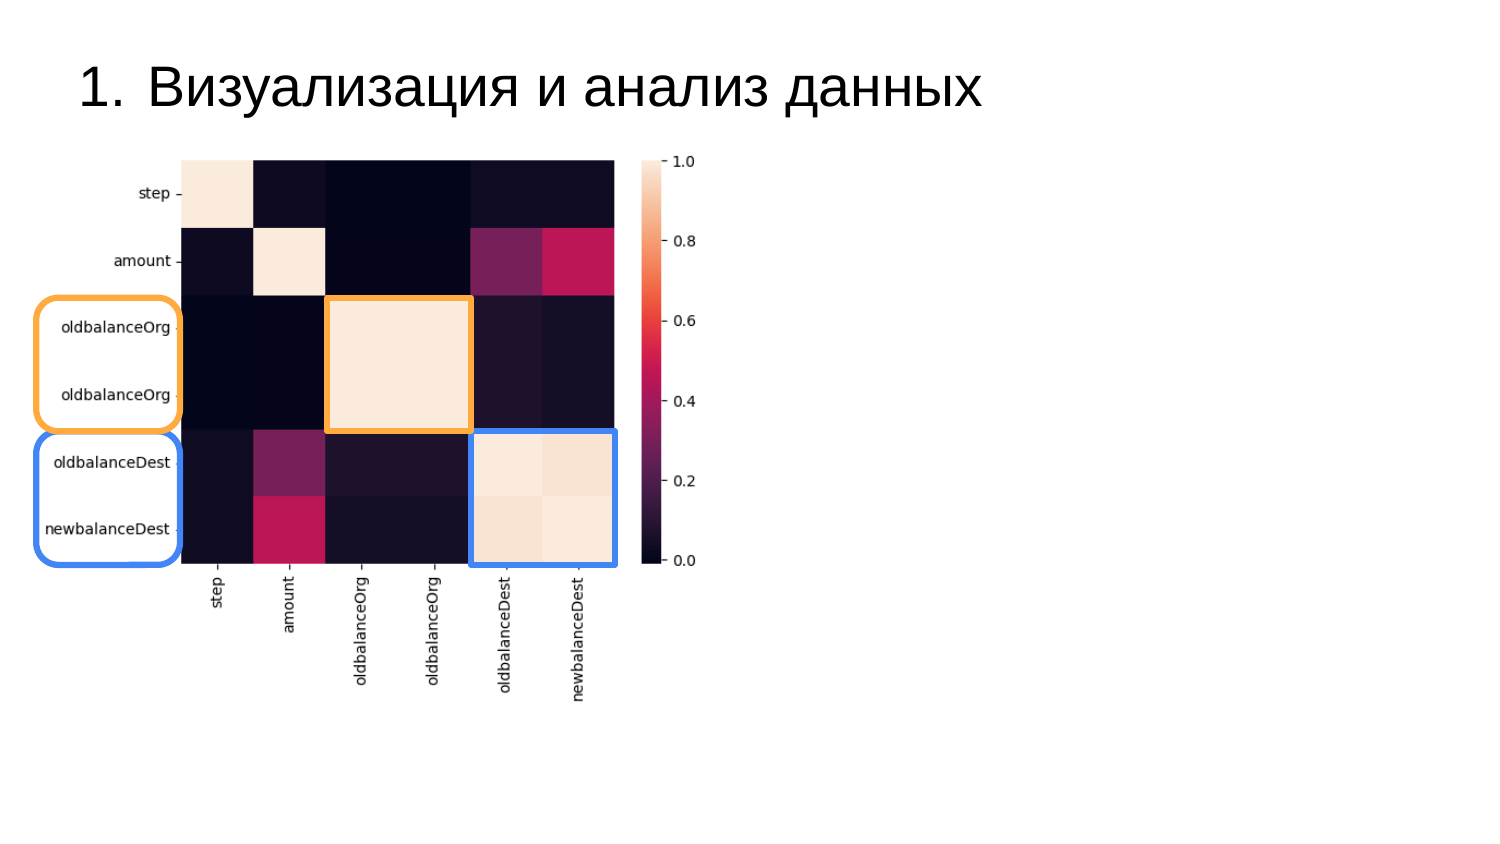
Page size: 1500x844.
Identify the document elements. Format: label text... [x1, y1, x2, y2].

picture [34, 144, 706, 711]
title Визуализация и анализ данных [51, 40, 1449, 135]
